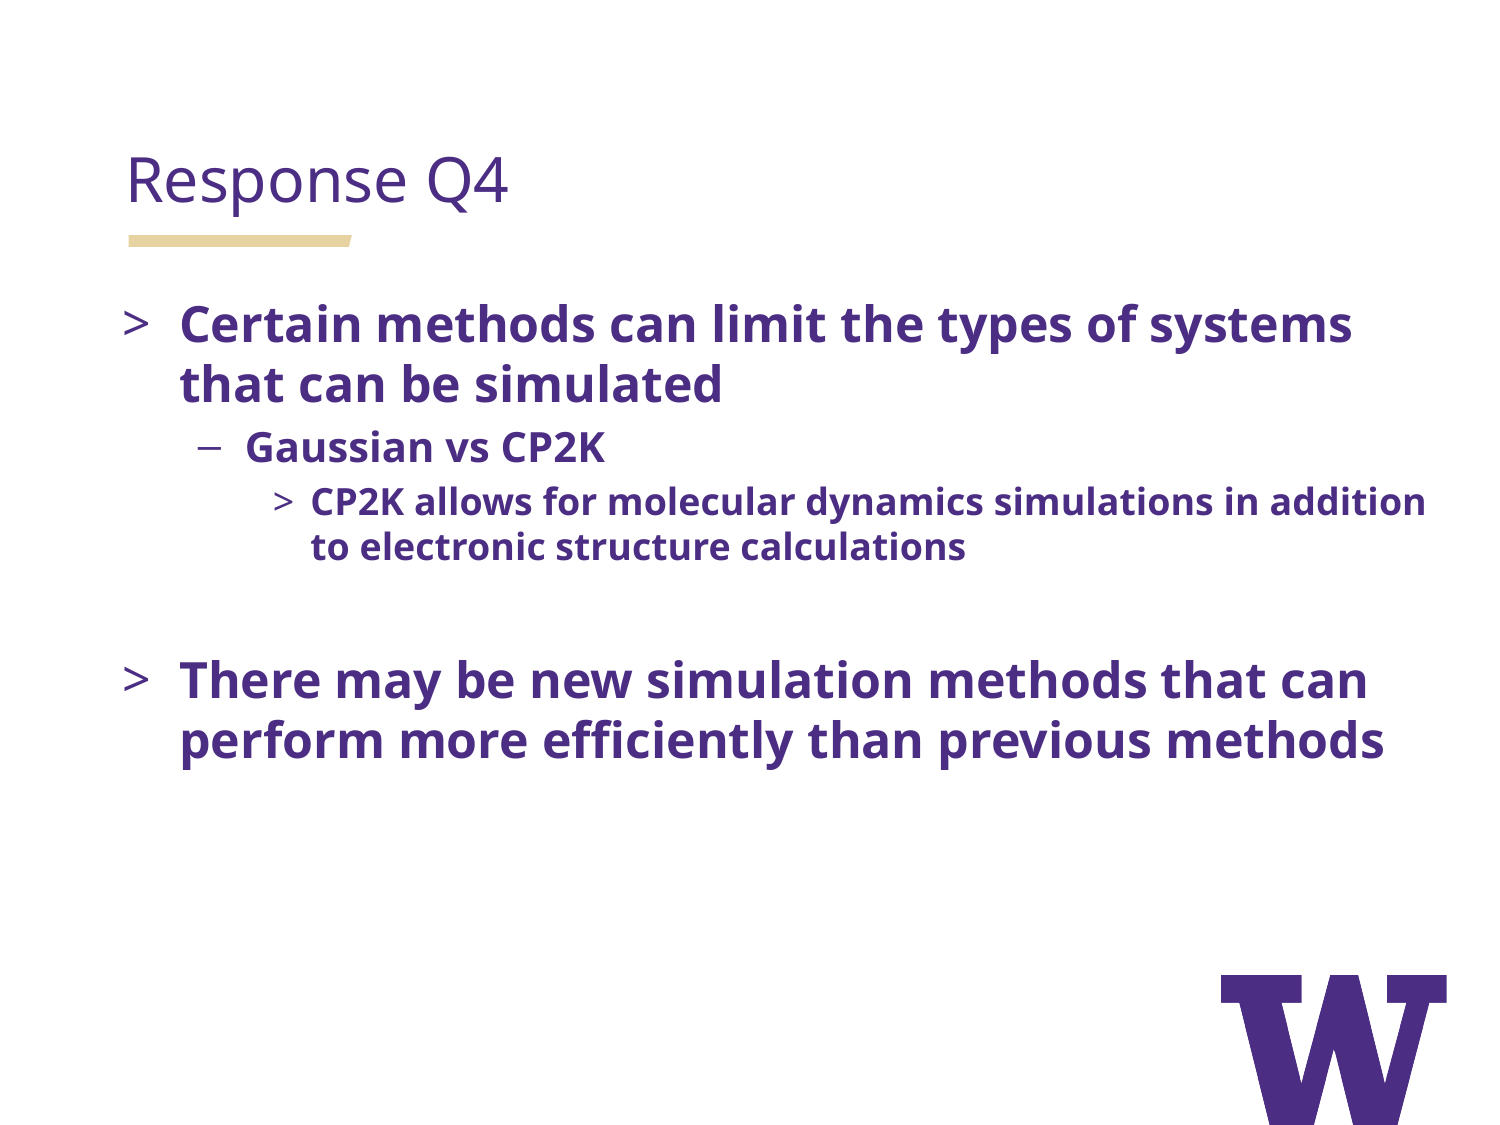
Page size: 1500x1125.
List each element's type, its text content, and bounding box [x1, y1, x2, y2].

list Certain methods can limit the types of systems that can be simulated Gaussian vs CP2K CP2K allows for molecular dynamics simulations in addition to electronic structure calculations There may be new simulation methods that can perform more efficiently than previous methods [108, 284, 1453, 944]
list Response Q4 [110, 60, 1453, 224]
picture [1221, 975, 1447, 1125]
picture [128, 235, 352, 247]
